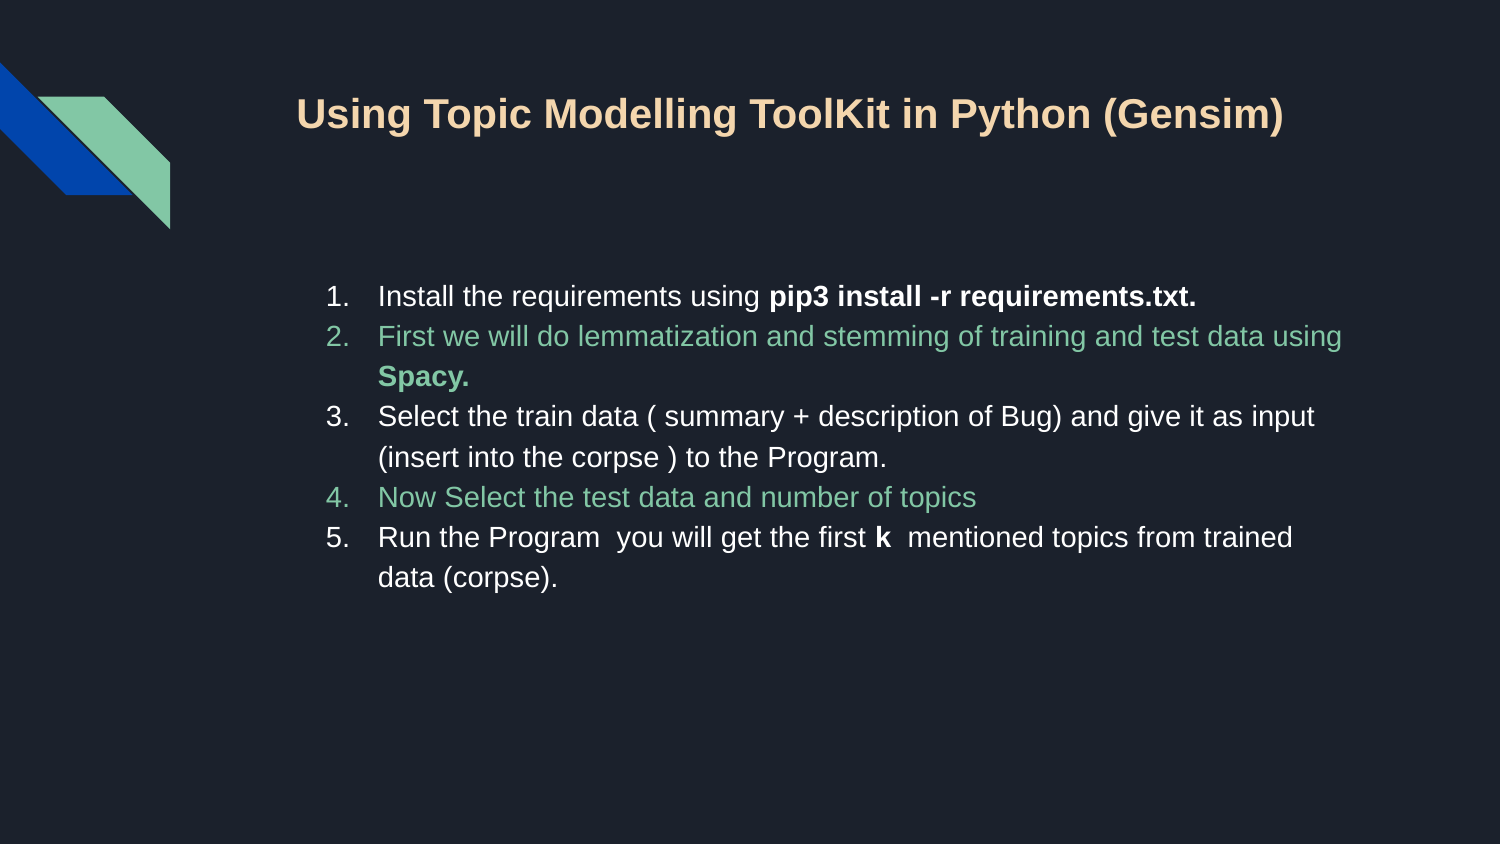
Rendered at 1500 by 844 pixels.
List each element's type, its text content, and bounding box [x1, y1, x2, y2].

list Install the requirements using pip3 install -r requirements.txt. First we will do lemmatization and stemming of training and test data using Spacy. Select the train data ( summary + description of Bug) and give it as input (insert into the corpse ) to the Program. Now Select the test data and number of topics Run the Program you will get the first k mentioned topics from trained data (corpse). [212, 257, 1368, 735]
title Using Topic Modelling ToolKit in Python (Gensim) [212, 64, 1368, 215]
